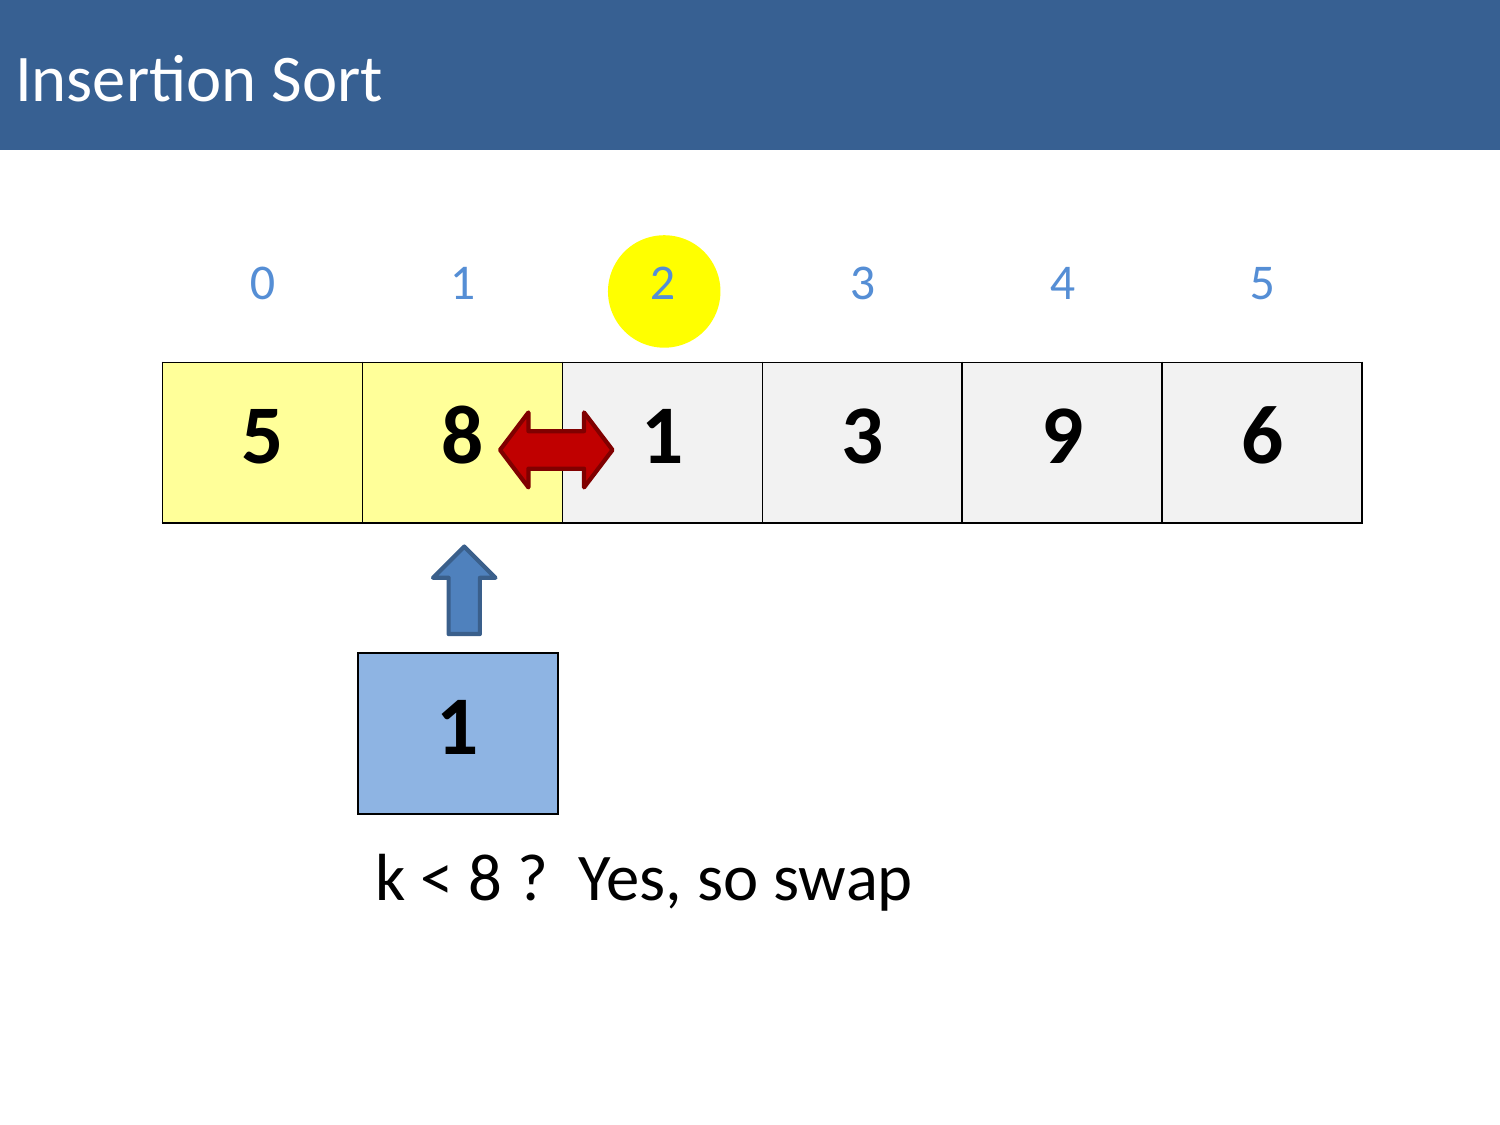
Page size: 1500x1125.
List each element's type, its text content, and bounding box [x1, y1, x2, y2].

table_header 6 [1163, 363, 1361, 522]
table_header 5 [163, 363, 362, 522]
table_header 1 [359, 654, 557, 813]
table_header 3 [762, 238, 962, 338]
text_box [640, 233, 688, 238]
text_box [629, 338, 700, 350]
table_header 3 [763, 363, 961, 522]
table_header 1 [563, 363, 762, 522]
table_header 2 [562, 238, 762, 338]
text_box [431, 544, 498, 637]
table_header 4 [962, 238, 1162, 338]
table_header 0 [163, 238, 362, 338]
text_box [498, 410, 615, 490]
text_box k < 8 ? Yes, so swap [344, 826, 945, 922]
table_header 8 [363, 363, 562, 522]
table_header 1 [362, 238, 562, 338]
text_box Insertion Sort [0, 0, 1500, 150]
table_header 9 [963, 363, 1161, 522]
table_header 5 [1162, 238, 1362, 338]
